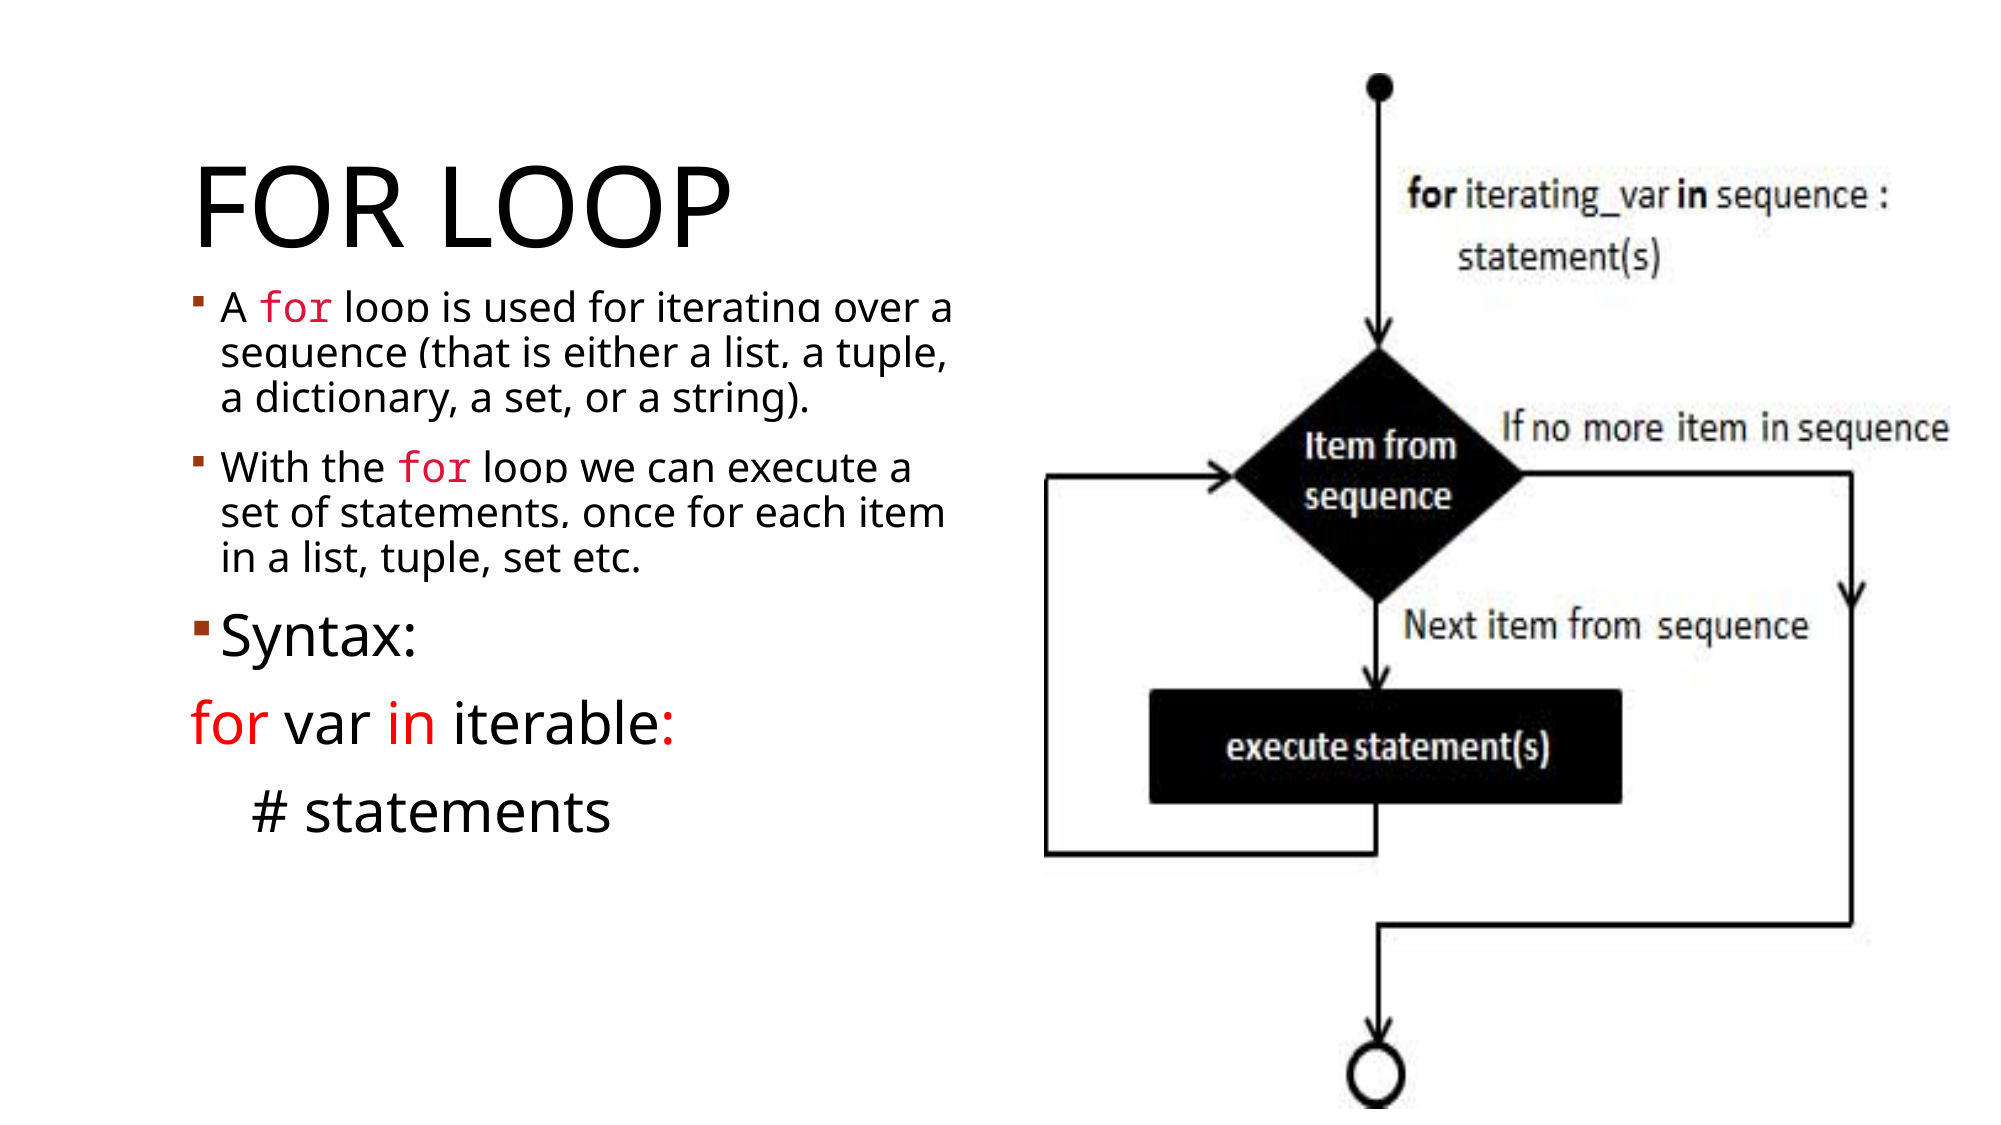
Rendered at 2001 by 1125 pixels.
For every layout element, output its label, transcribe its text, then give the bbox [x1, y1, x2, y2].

picture [1044, 73, 2000, 1109]
list A for loop is used for iterating over a sequence (that is either a list, a tuple, a dictionary, a set, or a string). With the for loop we can execute a set of statements, once for each item in a list, tuple, set etc. Syntax: for var in iterable: # statements [175, 278, 986, 1013]
title For loop [175, 79, 1044, 344]
